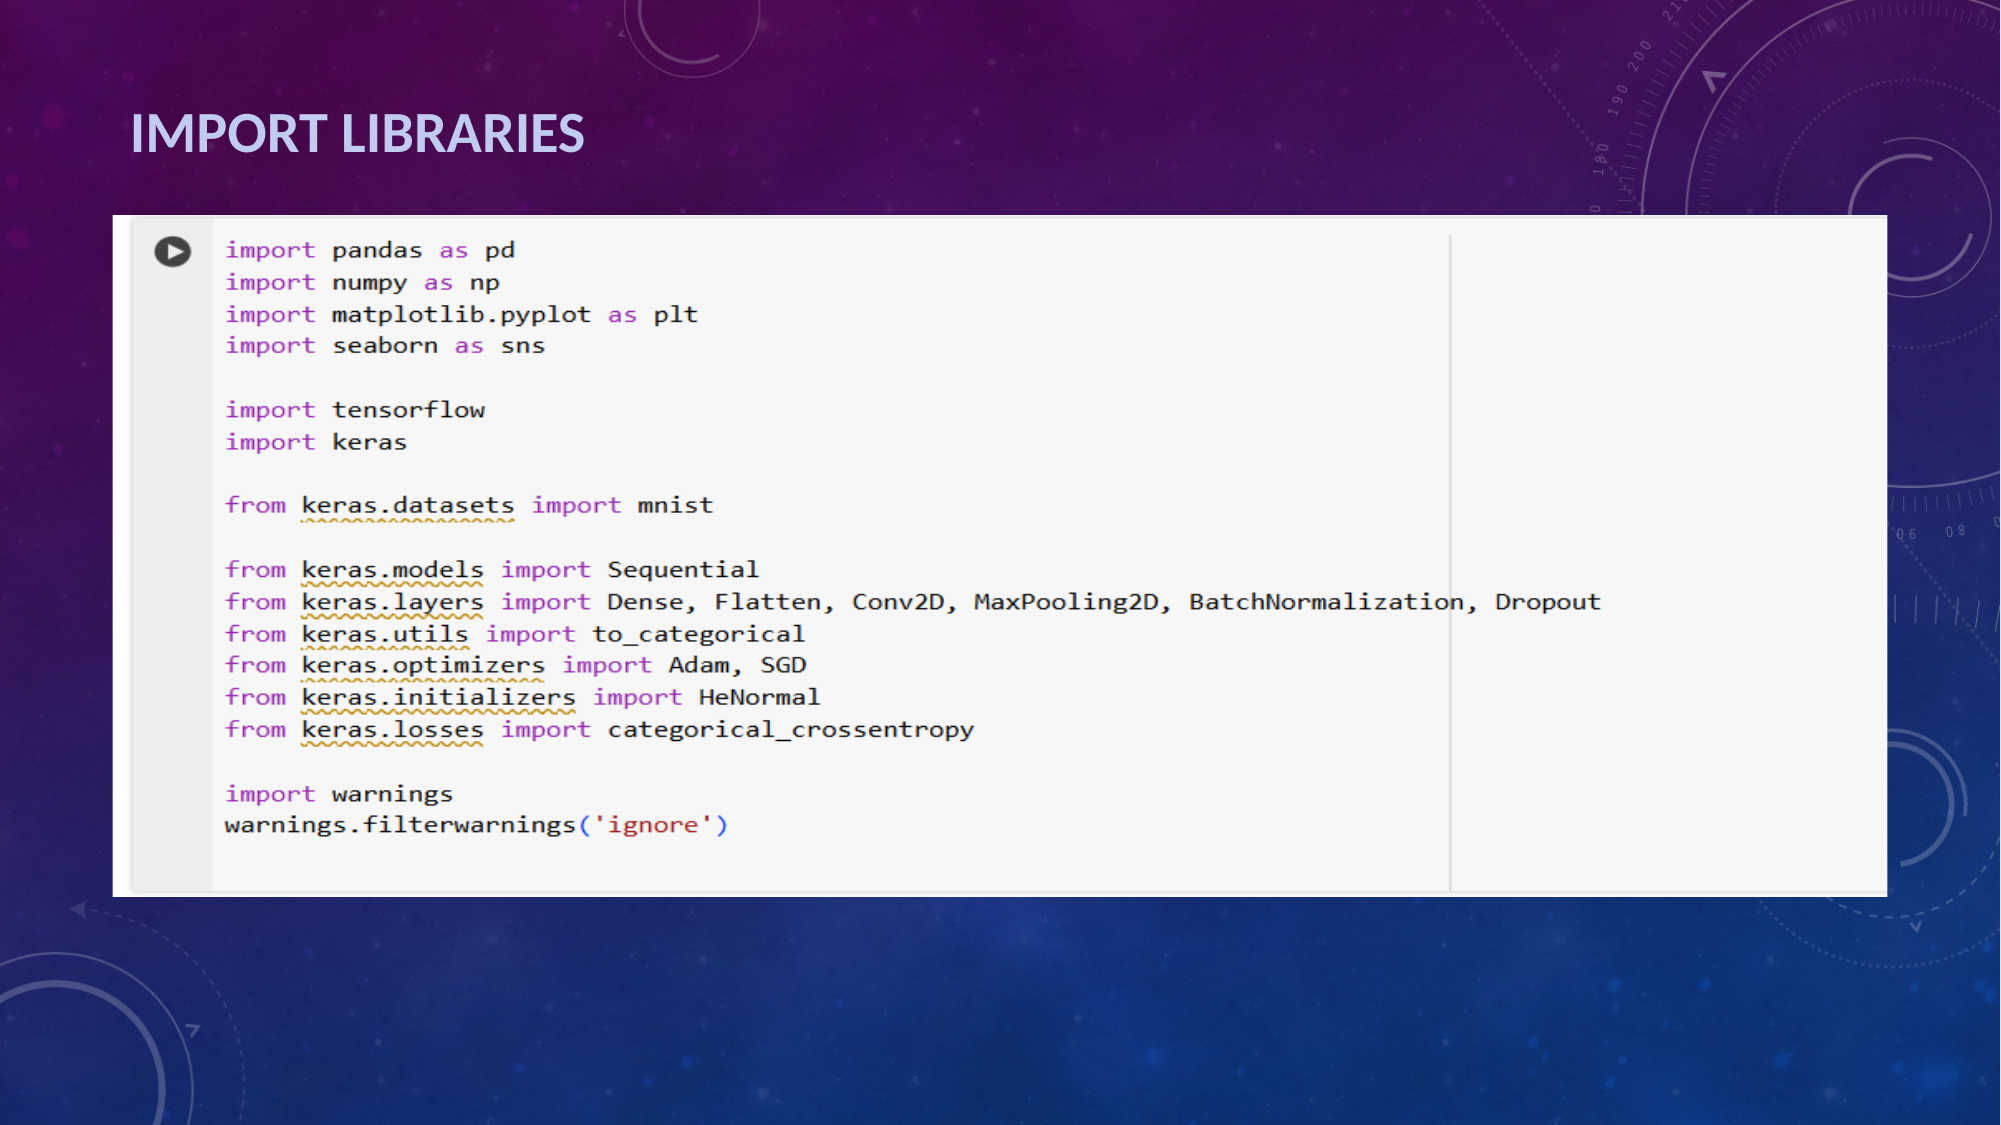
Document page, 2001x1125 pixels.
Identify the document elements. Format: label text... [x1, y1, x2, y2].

picture [0, 0, 2001, 1125]
list IMPORT LIBRARIES [114, 99, 1777, 158]
title jjjjjj [112, 99, 1775, 215]
